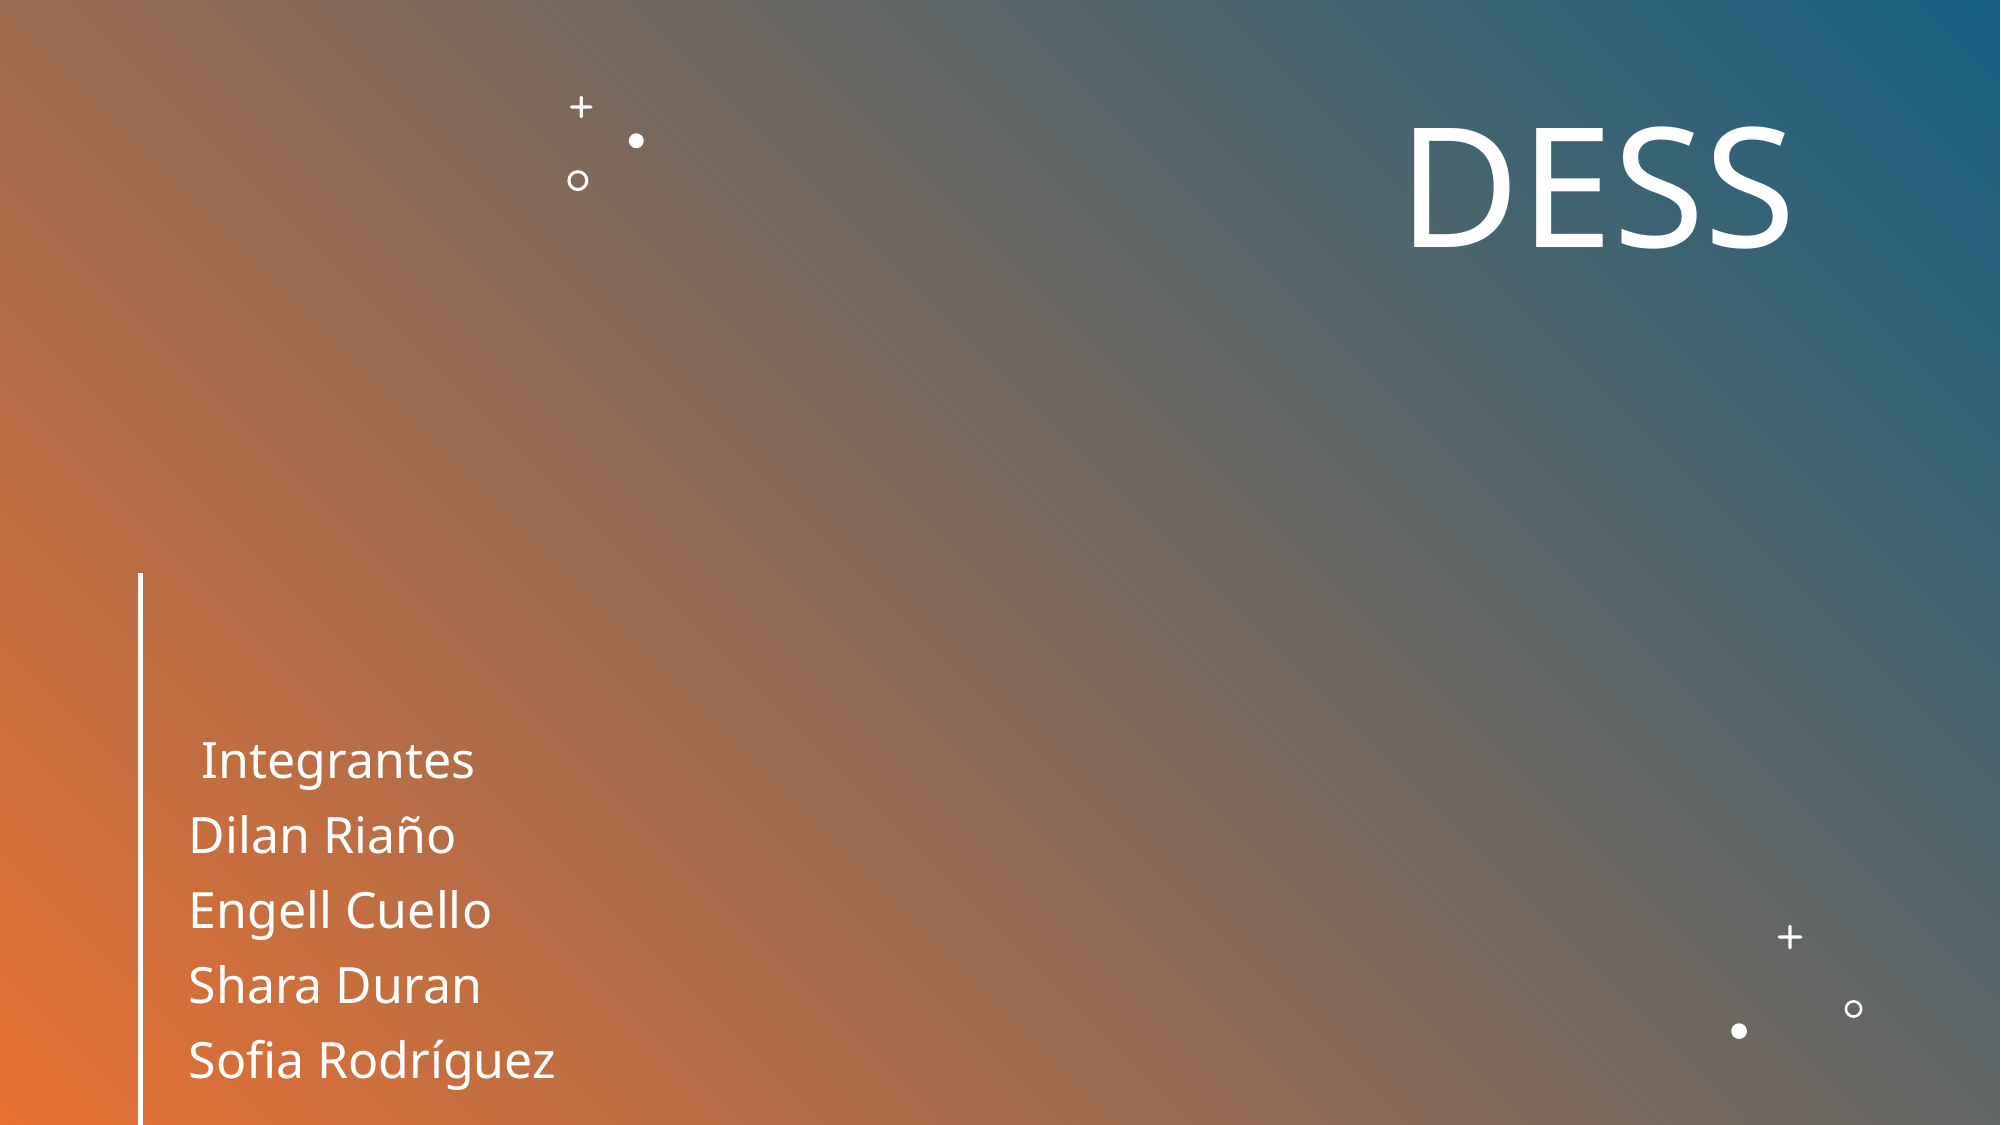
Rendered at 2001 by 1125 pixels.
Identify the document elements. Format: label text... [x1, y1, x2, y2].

text_box [567, 170, 589, 192]
text_box [1731, 1023, 1747, 1039]
text_box [1844, 1000, 1863, 1018]
title DESS [636, 95, 1812, 779]
text_box [628, 133, 644, 149]
text_box [0, 0, 2000, 1125]
text_box [1777, 924, 1803, 950]
text_box [569, 95, 593, 119]
subtitle Integrantes Dilan Riaño Engell Cuello Shara Duran Sofia Rodríguez [173, 728, 1582, 811]
